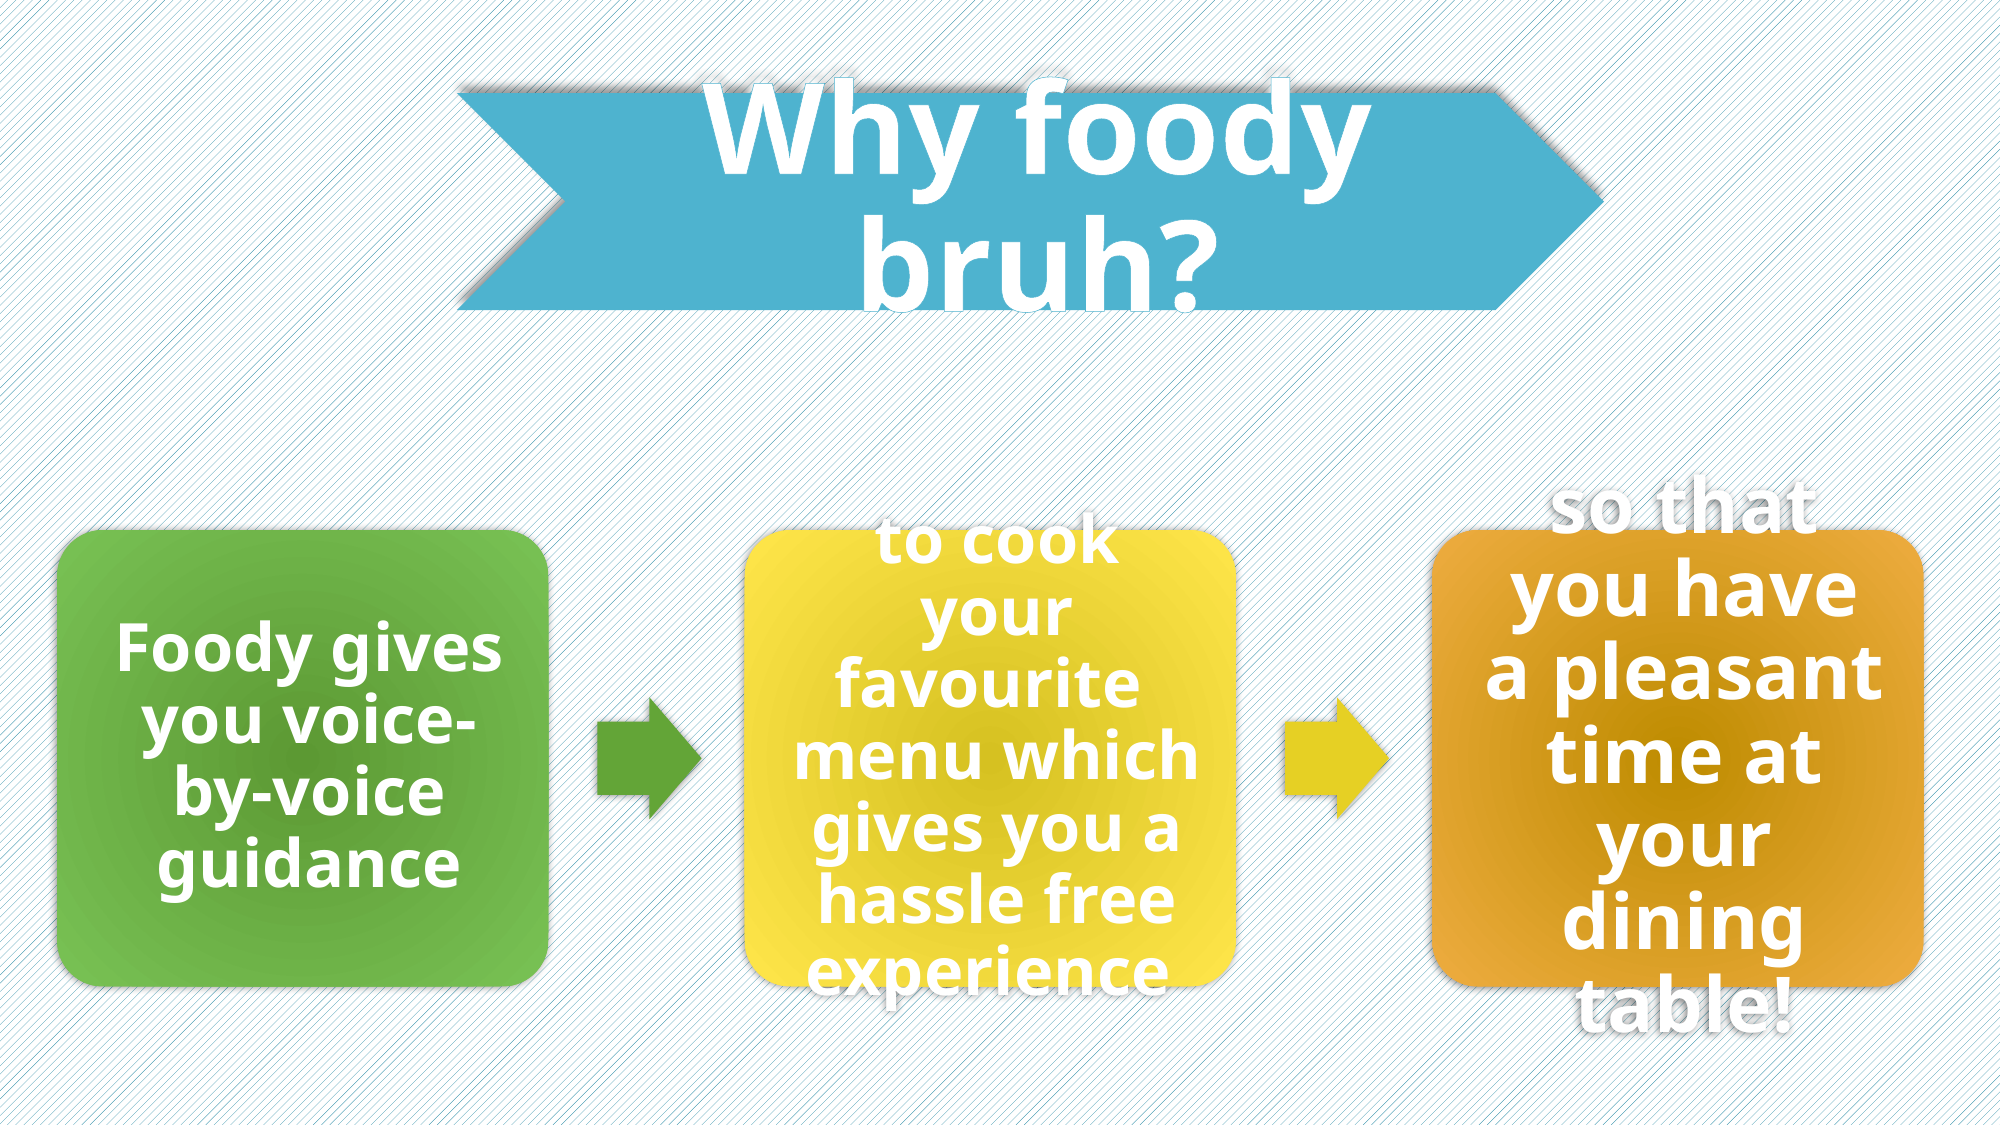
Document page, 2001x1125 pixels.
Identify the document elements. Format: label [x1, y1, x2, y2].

text_box [332, 92, 1729, 311]
text_box [54, 529, 1927, 987]
